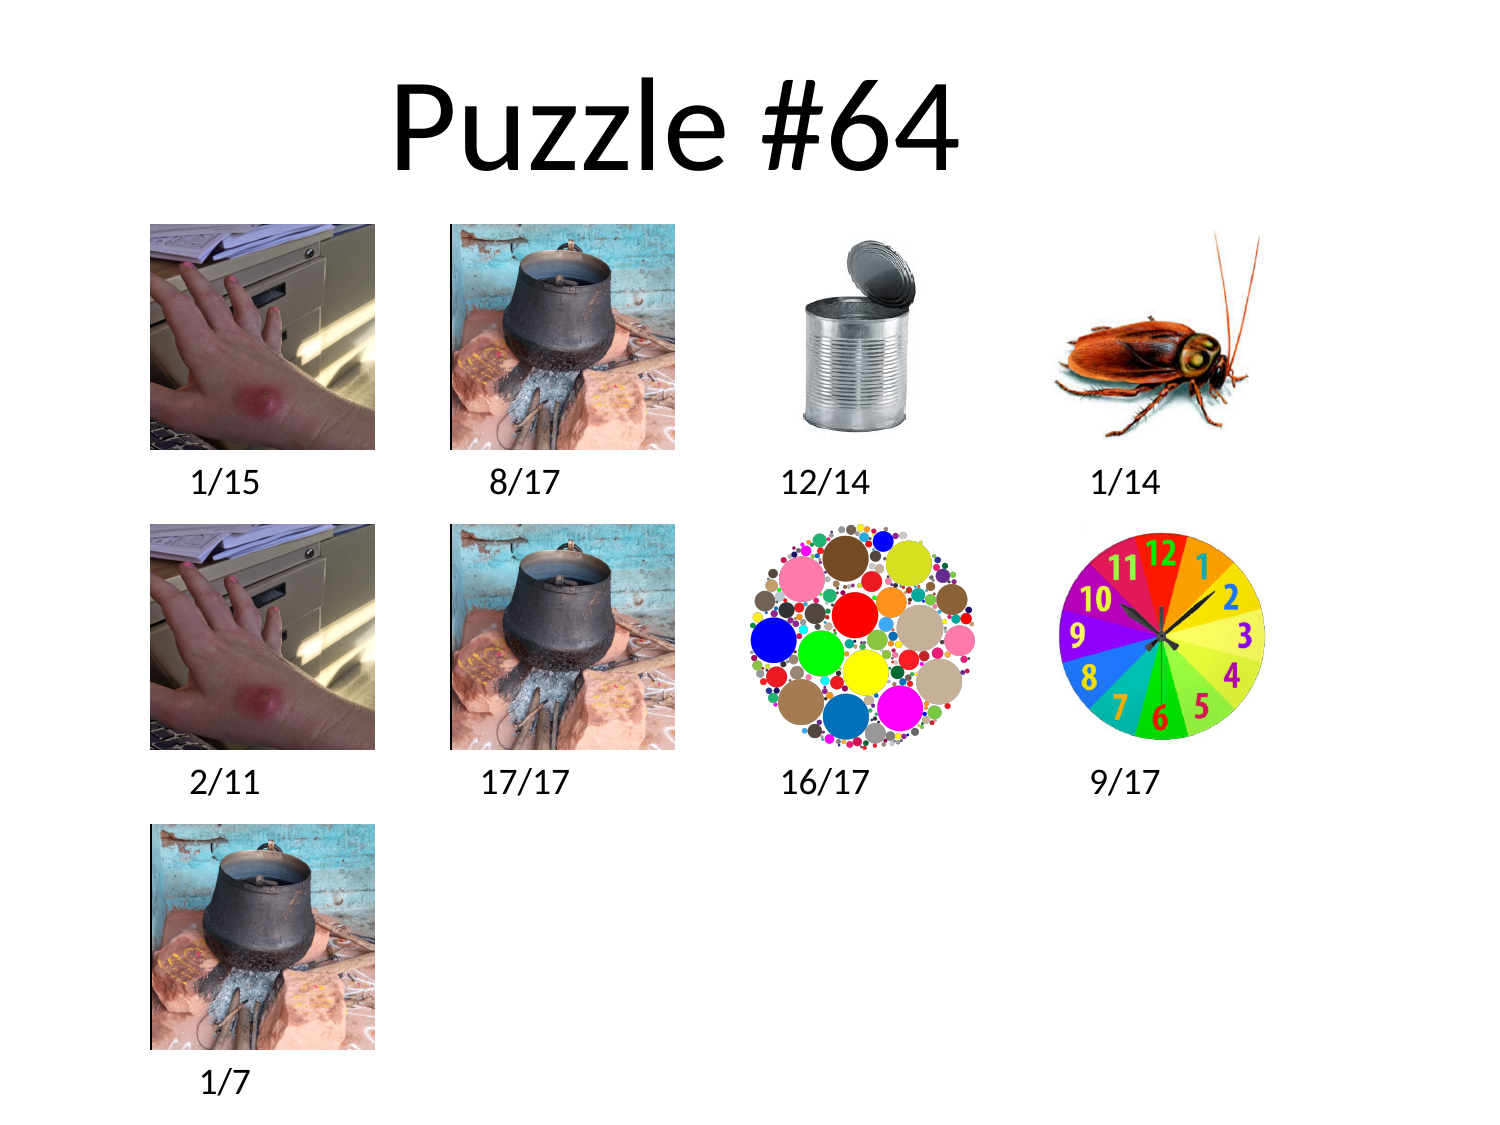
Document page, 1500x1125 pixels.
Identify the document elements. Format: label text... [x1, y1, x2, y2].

picture [149, 824, 376, 1051]
picture [149, 224, 376, 451]
text_box 8/17 [474, 459, 576, 510]
picture [1049, 524, 1276, 751]
text_box 2/11 [174, 759, 276, 810]
picture [749, 224, 976, 451]
text_box 16/17 [764, 759, 886, 810]
picture [749, 524, 976, 751]
text_box 17/17 [464, 759, 586, 810]
picture [449, 524, 676, 751]
text_box 1/7 [183, 1059, 267, 1110]
text_box 1/14 [1074, 459, 1176, 510]
text_box Puzzle #64 [373, 29, 976, 205]
picture [149, 524, 376, 751]
text_box 9/17 [1074, 759, 1176, 810]
text_box 1/15 [174, 459, 276, 510]
picture [1049, 224, 1276, 451]
picture [449, 224, 676, 451]
text_box 12/14 [764, 459, 886, 510]
